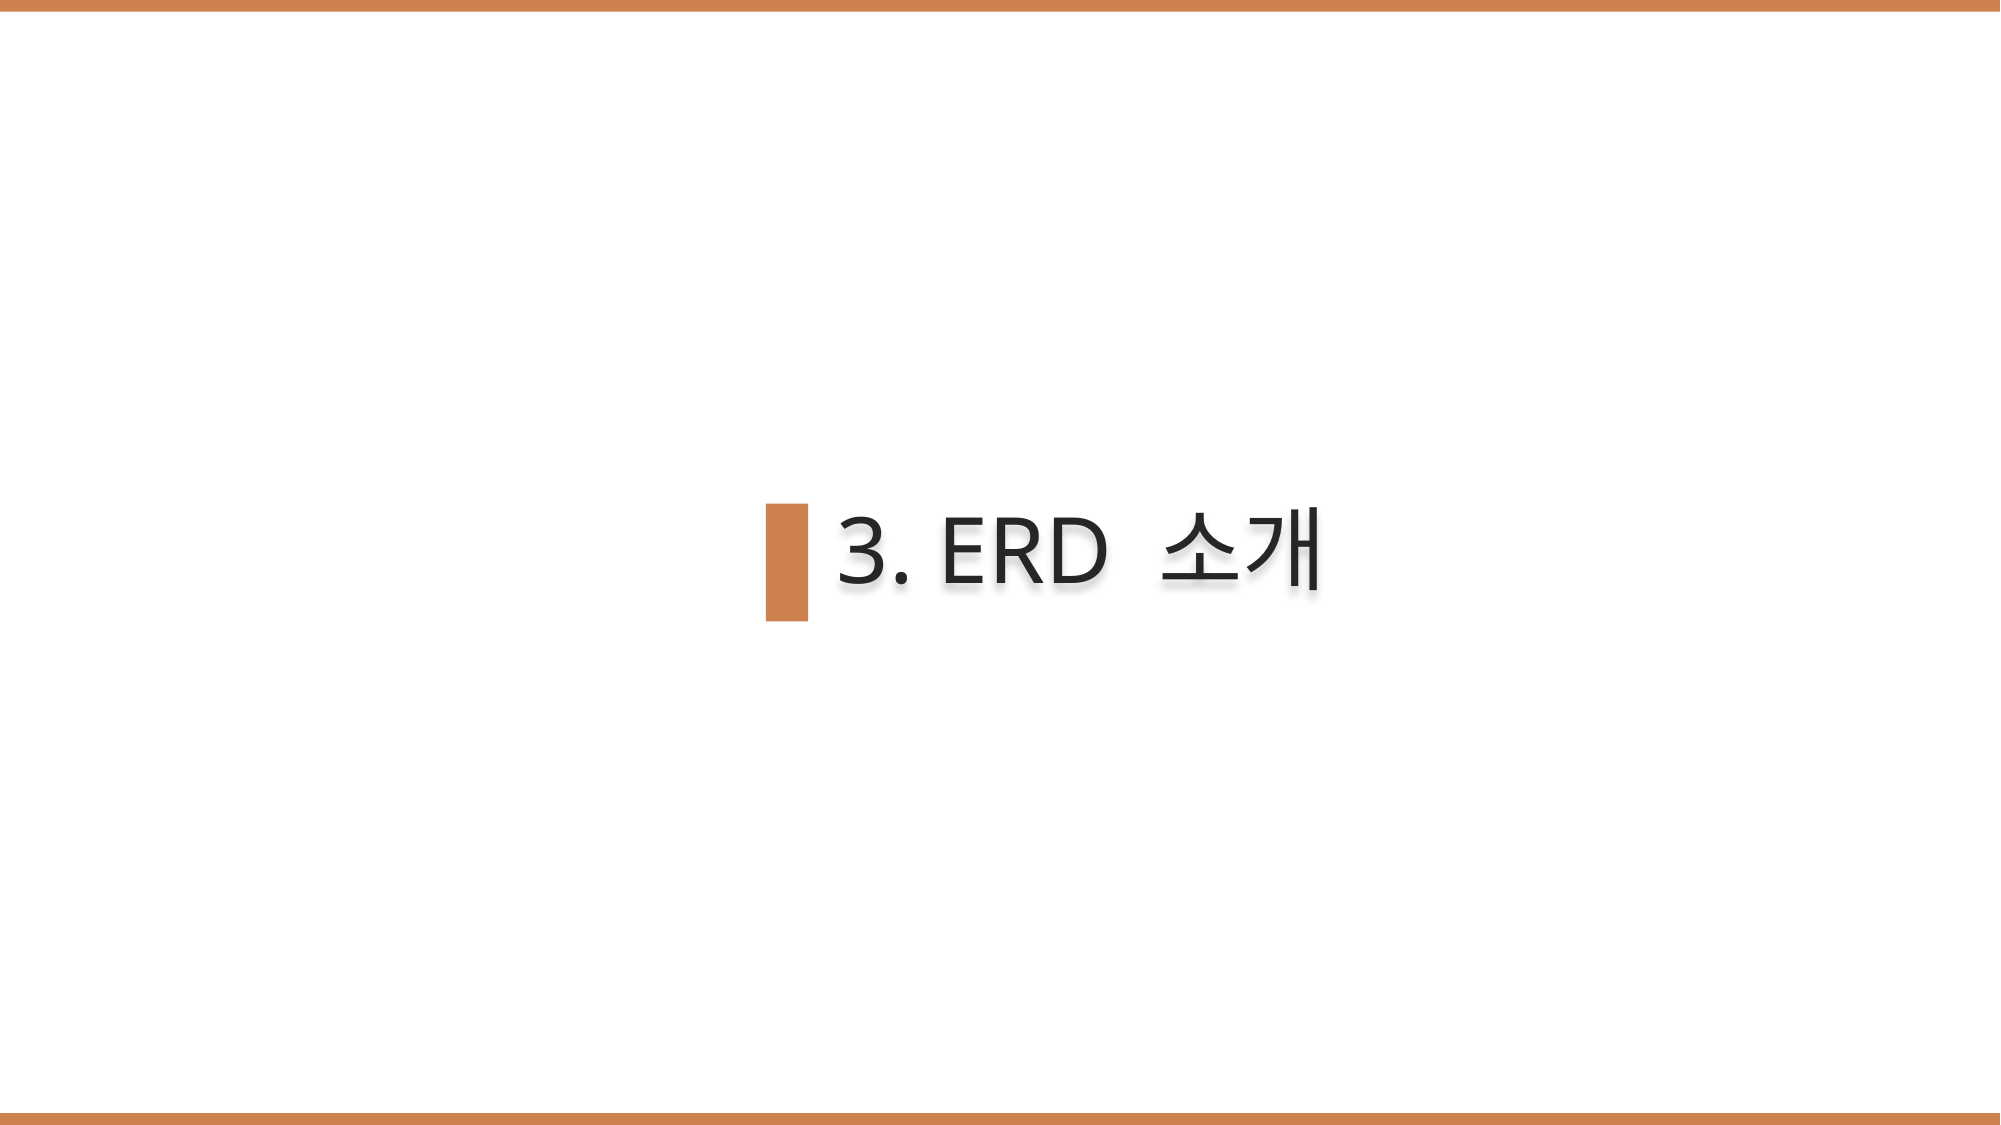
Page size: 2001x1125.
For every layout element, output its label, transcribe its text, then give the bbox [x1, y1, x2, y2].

text_box [765, 503, 809, 622]
text_box [0, 0, 2000, 13]
text_box [0, 1112, 2000, 1125]
text_box 3. ERD 소개 [836, 504, 1796, 604]
